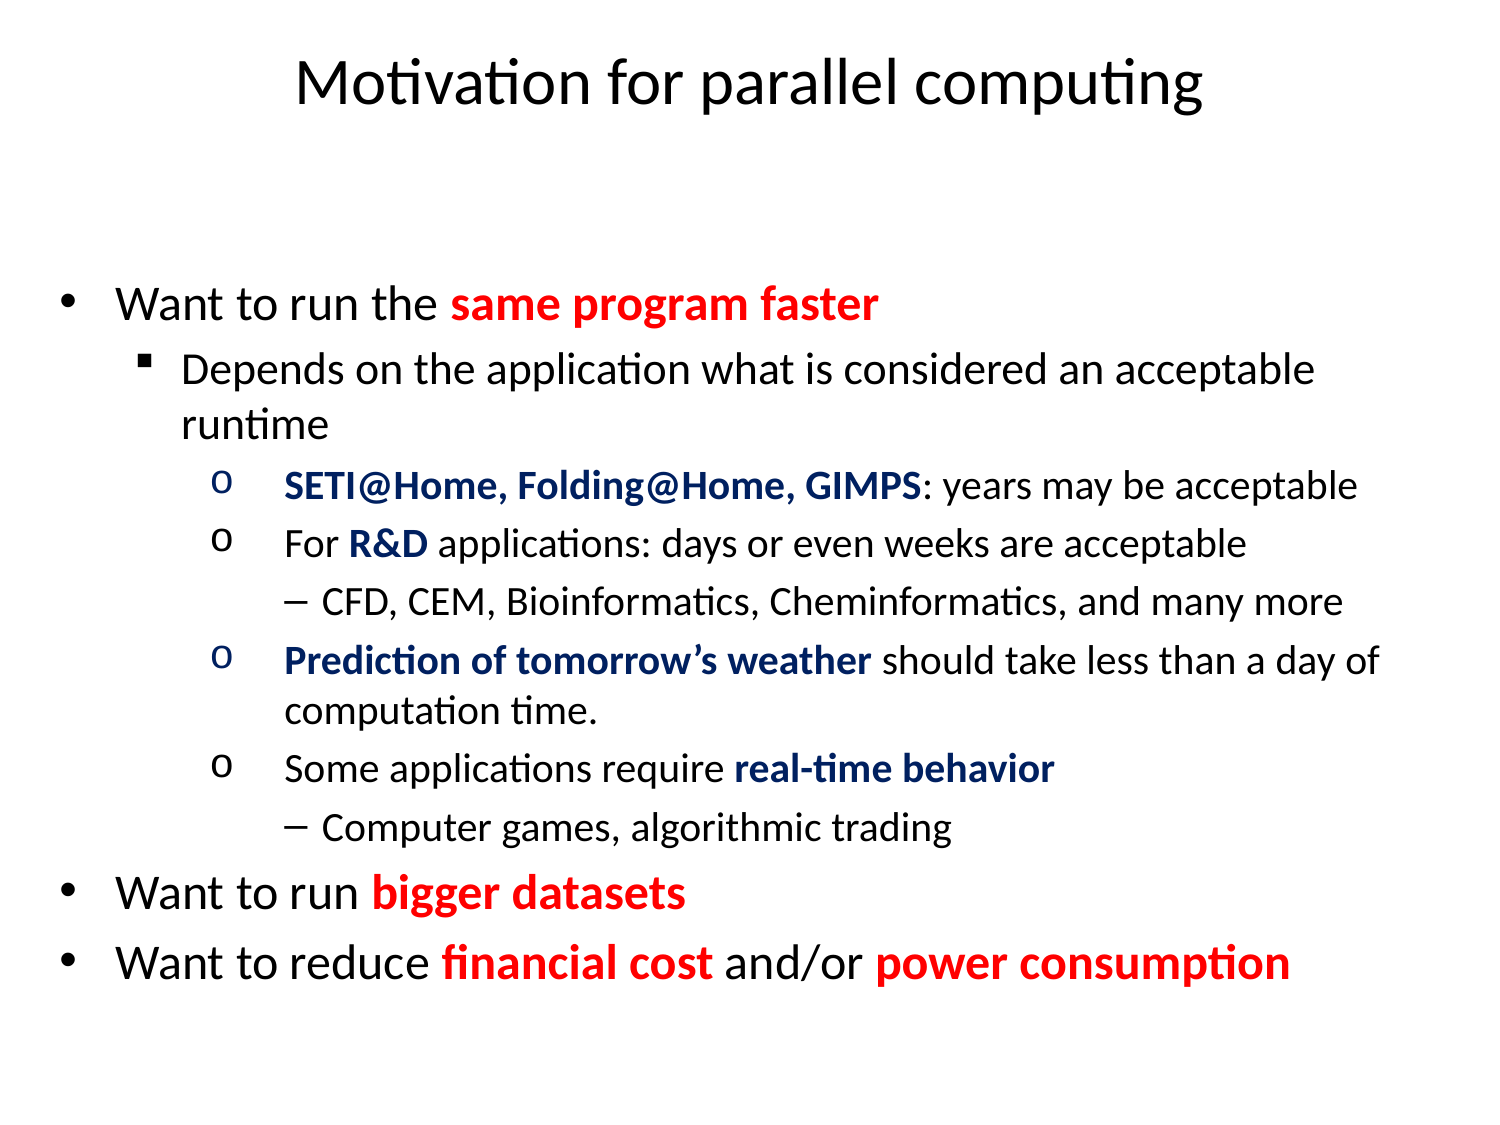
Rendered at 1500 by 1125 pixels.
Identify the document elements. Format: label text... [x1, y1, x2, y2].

list Want to run the same program faster Depends on the application what is considered an acceptable runtime SETI@Home, Folding@Home, GIMPS: years may be acceptable For R&D applications: days or even weeks are acceptable CFD, CEM, Bioinformatics, Cheminformatics, and many more Prediction of tomorrow’s weather should take less than a day of computation time. Some applications require real-time behavior Computer games, algorithmic trading Want to run bigger datasets Want to reduce financial cost and/or power consumption [44, 262, 1475, 1086]
title Motivation for parallel computing [75, 24, 1425, 130]
